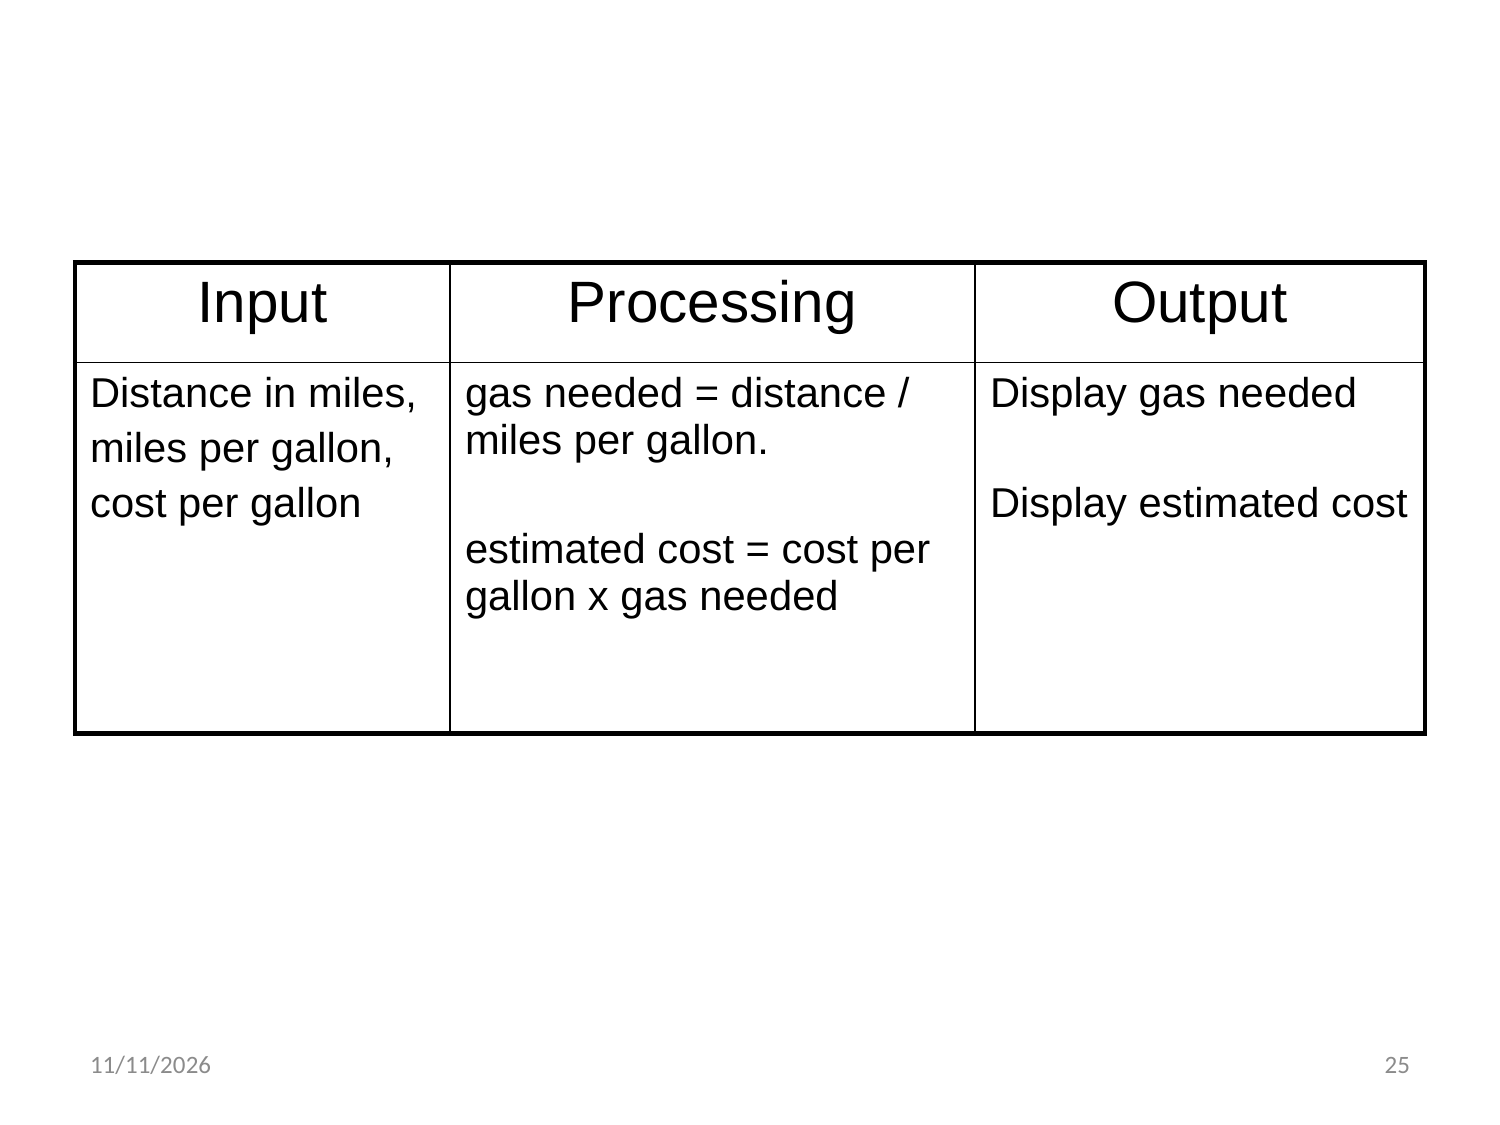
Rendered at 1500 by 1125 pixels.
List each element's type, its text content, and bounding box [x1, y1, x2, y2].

slide_number 25 [1074, 1024, 1425, 1103]
table_header Processing [451, 265, 974, 362]
table_cell Display gas needed Display estimated cost [976, 363, 1423, 731]
table_cell gas needed = distance / miles per gallon. estimated cost = cost per gallon x gas needed [451, 363, 974, 731]
table_header Output [976, 265, 1423, 362]
table_header Input [77, 265, 449, 362]
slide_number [75, 1024, 425, 1103]
table_cell Distance in miles, miles per gallon, cost per gallon [77, 363, 449, 731]
